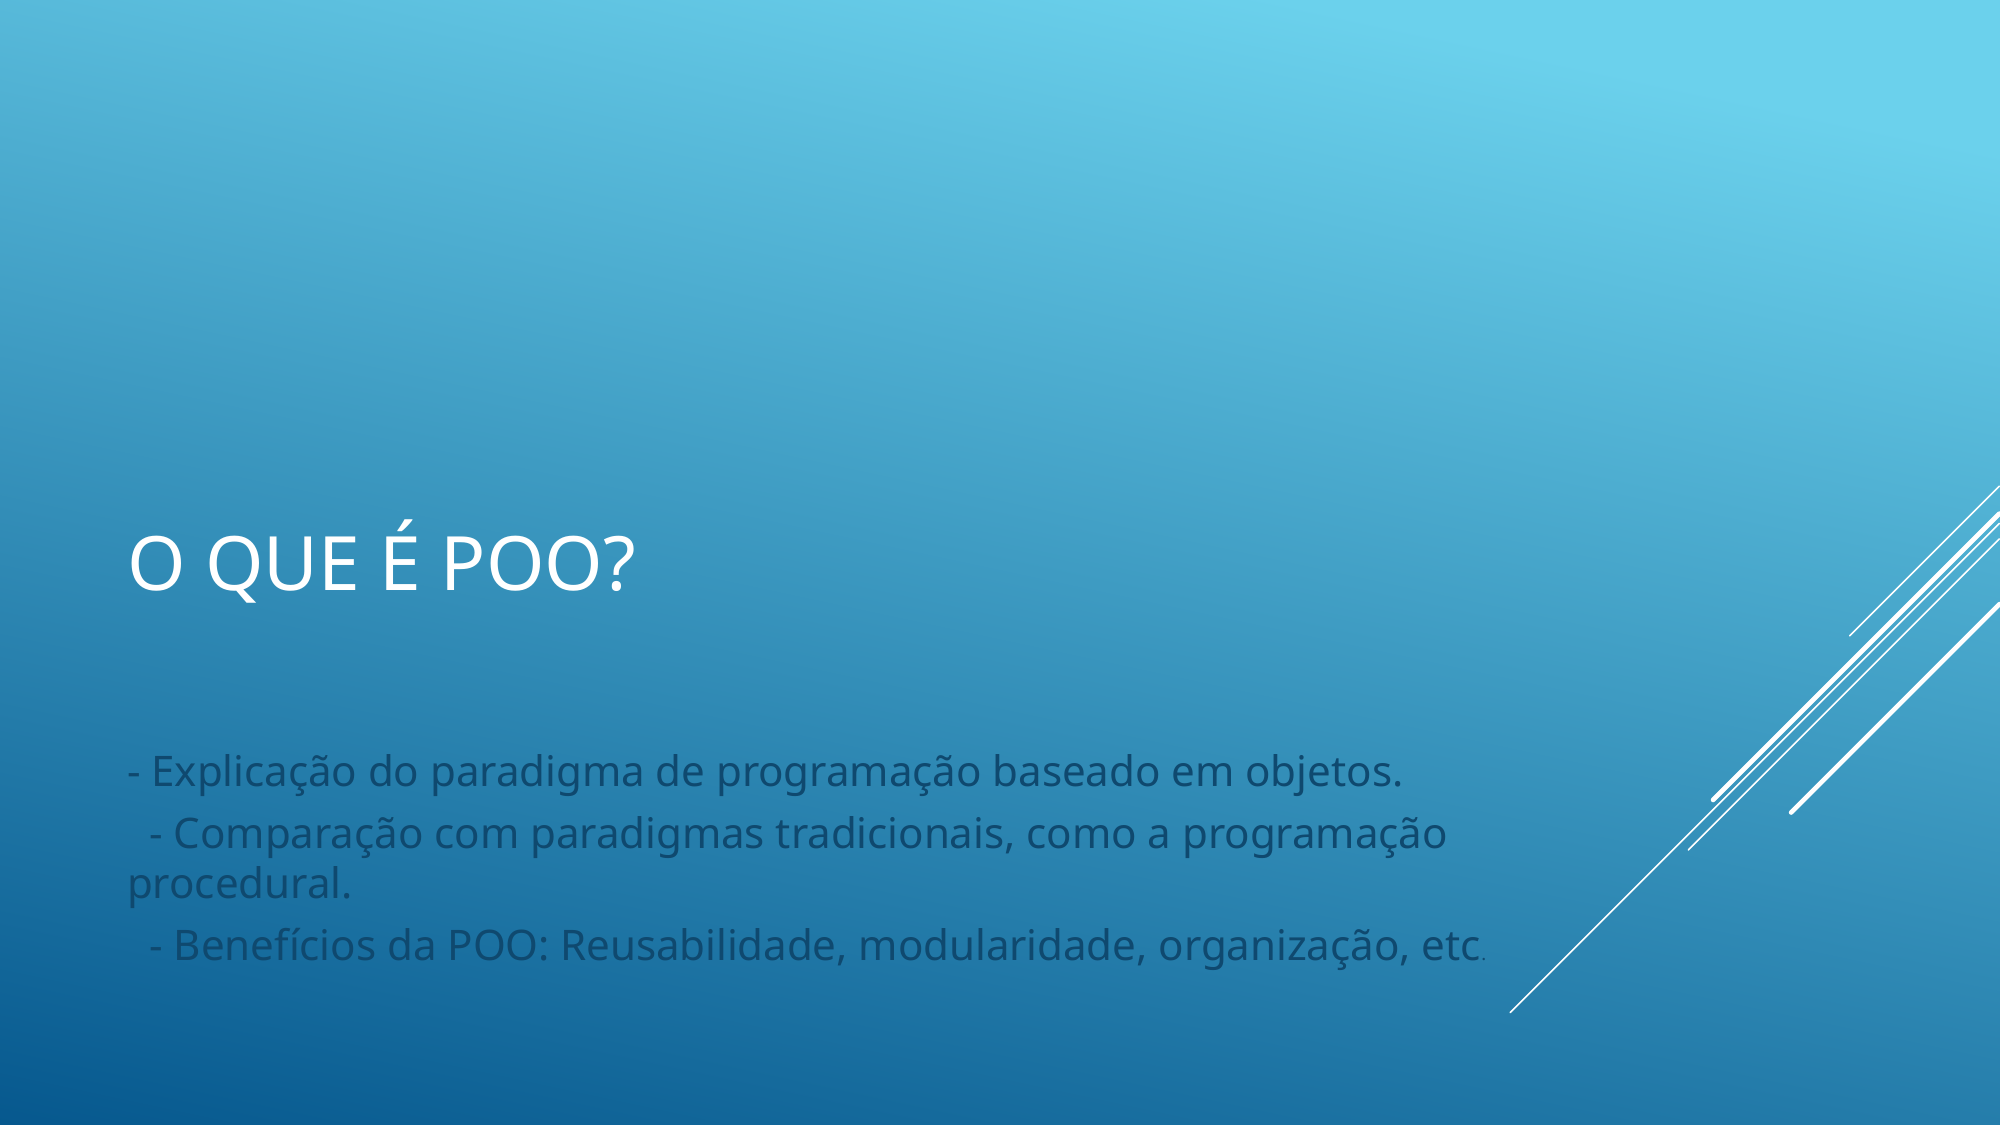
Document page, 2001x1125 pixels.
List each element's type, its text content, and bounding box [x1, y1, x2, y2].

title O que é POO? [112, 329, 1513, 704]
list - Explicação do paradigma de programação baseado em objetos. - Comparação com paradigmas tradicionais, como a programação procedural. - Benefícios da POO: Reusabilidade, modularidade, organização, etc. [112, 737, 1513, 984]
